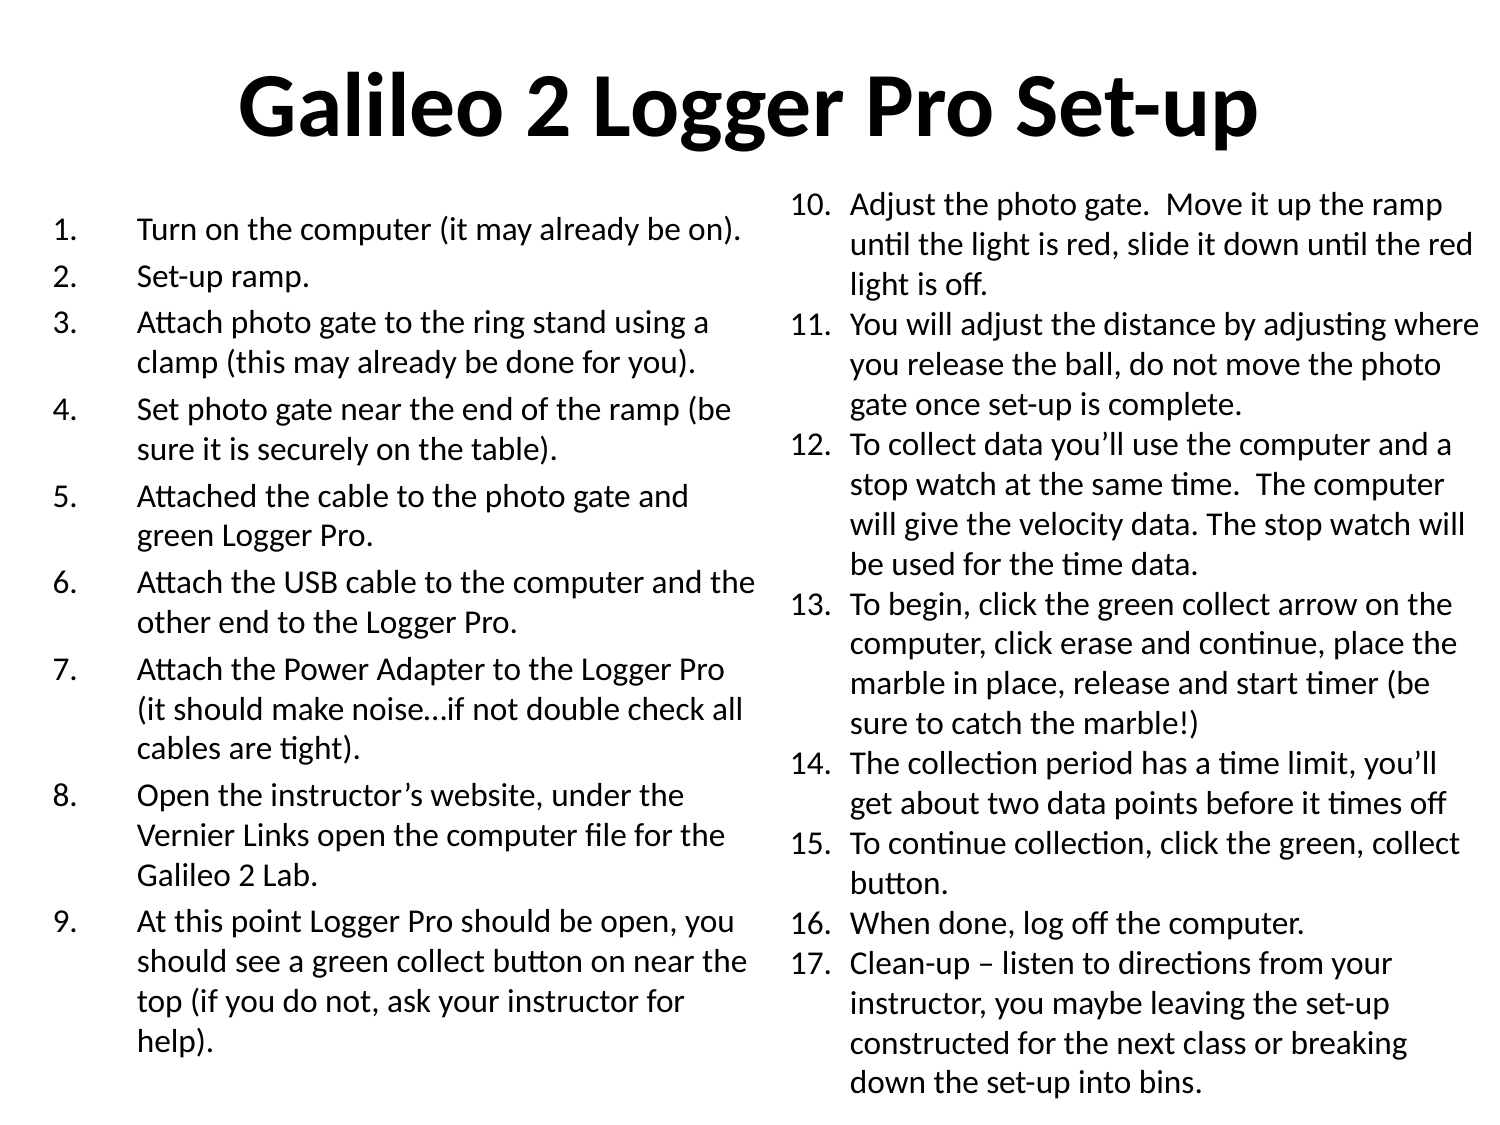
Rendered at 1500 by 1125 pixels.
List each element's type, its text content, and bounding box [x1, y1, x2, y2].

list Turn on the computer (it may already be on). Set-up ramp. Attach photo gate to the ring stand using a clamp (this may already be done for you). Set photo gate near the end of the ramp (be sure it is securely on the table). Attached the cable to the photo gate and green Logger Pro. Attach the USB cable to the computer and the other end to the Logger Pro. Attach the Power Adapter to the Logger Pro (it should make noise…if not double check all cables are tight). Open the instructor’s website, under the Vernier Links open the computer file for the Galileo 2 Lab. At this point Logger Pro should be open, you should see a green collect button on near the top (if you do not, ask your instructor for help). [37, 200, 774, 1125]
list Adjust the photo gate. Move it up the ramp until the light is red, slide it down until the red light is off. You will adjust the distance by adjusting where you release the ball, do not move the photo gate once set-up is complete. To collect data you’ll use the computer and a stop watch at the same time. The computer will give the velocity data. The stop watch will be used for the time data. To begin, click the green collect arrow on the computer, click erase and continue, place the marble in place, release and start timer (be sure to catch the marble!) The collection period has a time limit, you’ll get about two data points before it times off To continue collection, click the green, collect button. When done, log off the computer. Clean-up – listen to directions from your instructor, you maybe leaving the set-up constructed for the next class or breaking down the set-up into bins. [774, 174, 1500, 1125]
title Galileo 2 Logger Pro Set-up [75, 6, 1425, 194]
